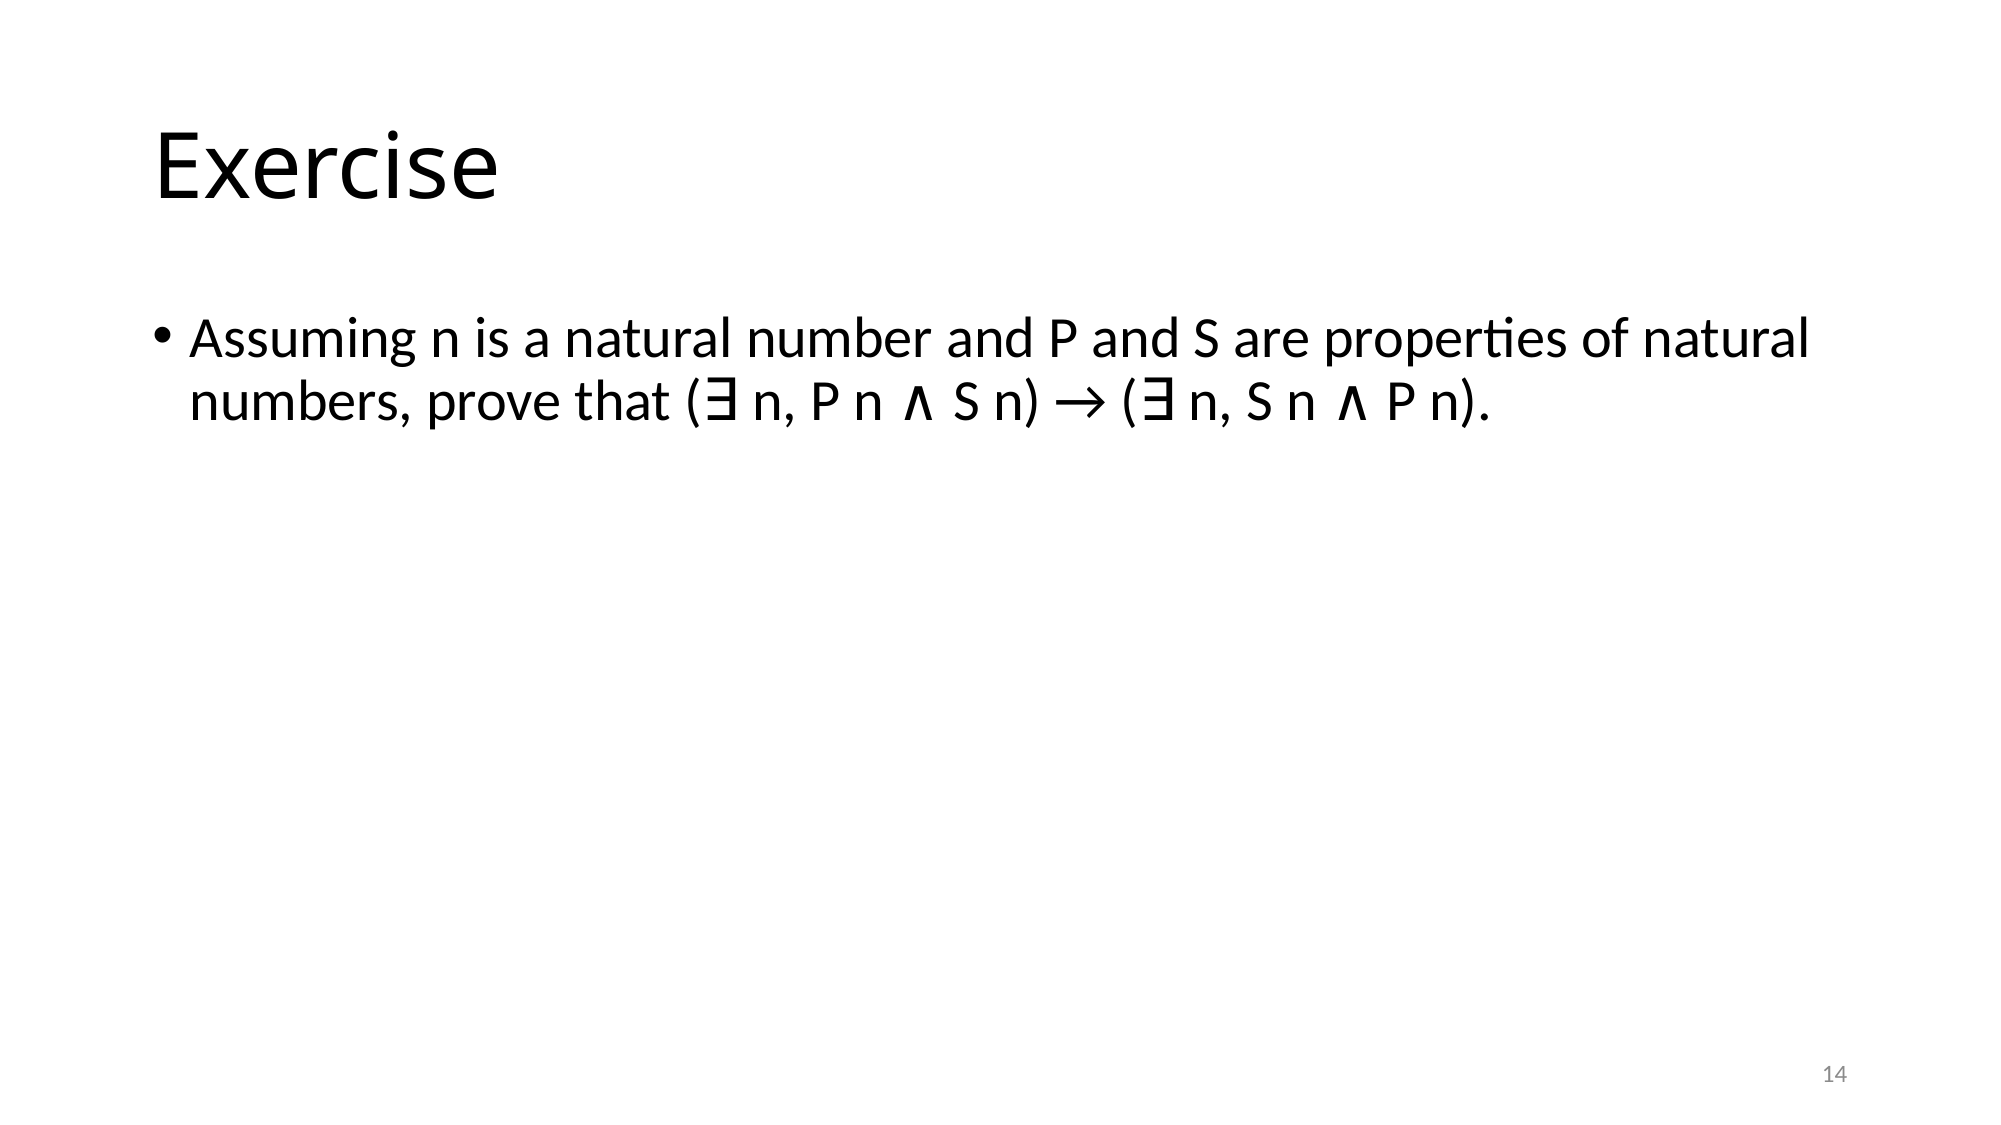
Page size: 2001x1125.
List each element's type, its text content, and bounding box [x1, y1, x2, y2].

slide_number 14 [1412, 1042, 1863, 1103]
title Exercise [137, 59, 1863, 278]
list Assuming n is a natural number and P and S are properties of natural numbers, prove that (∃ n, P n ∧ S n) → (∃ n, S n ∧ P n). [137, 299, 1863, 1014]
